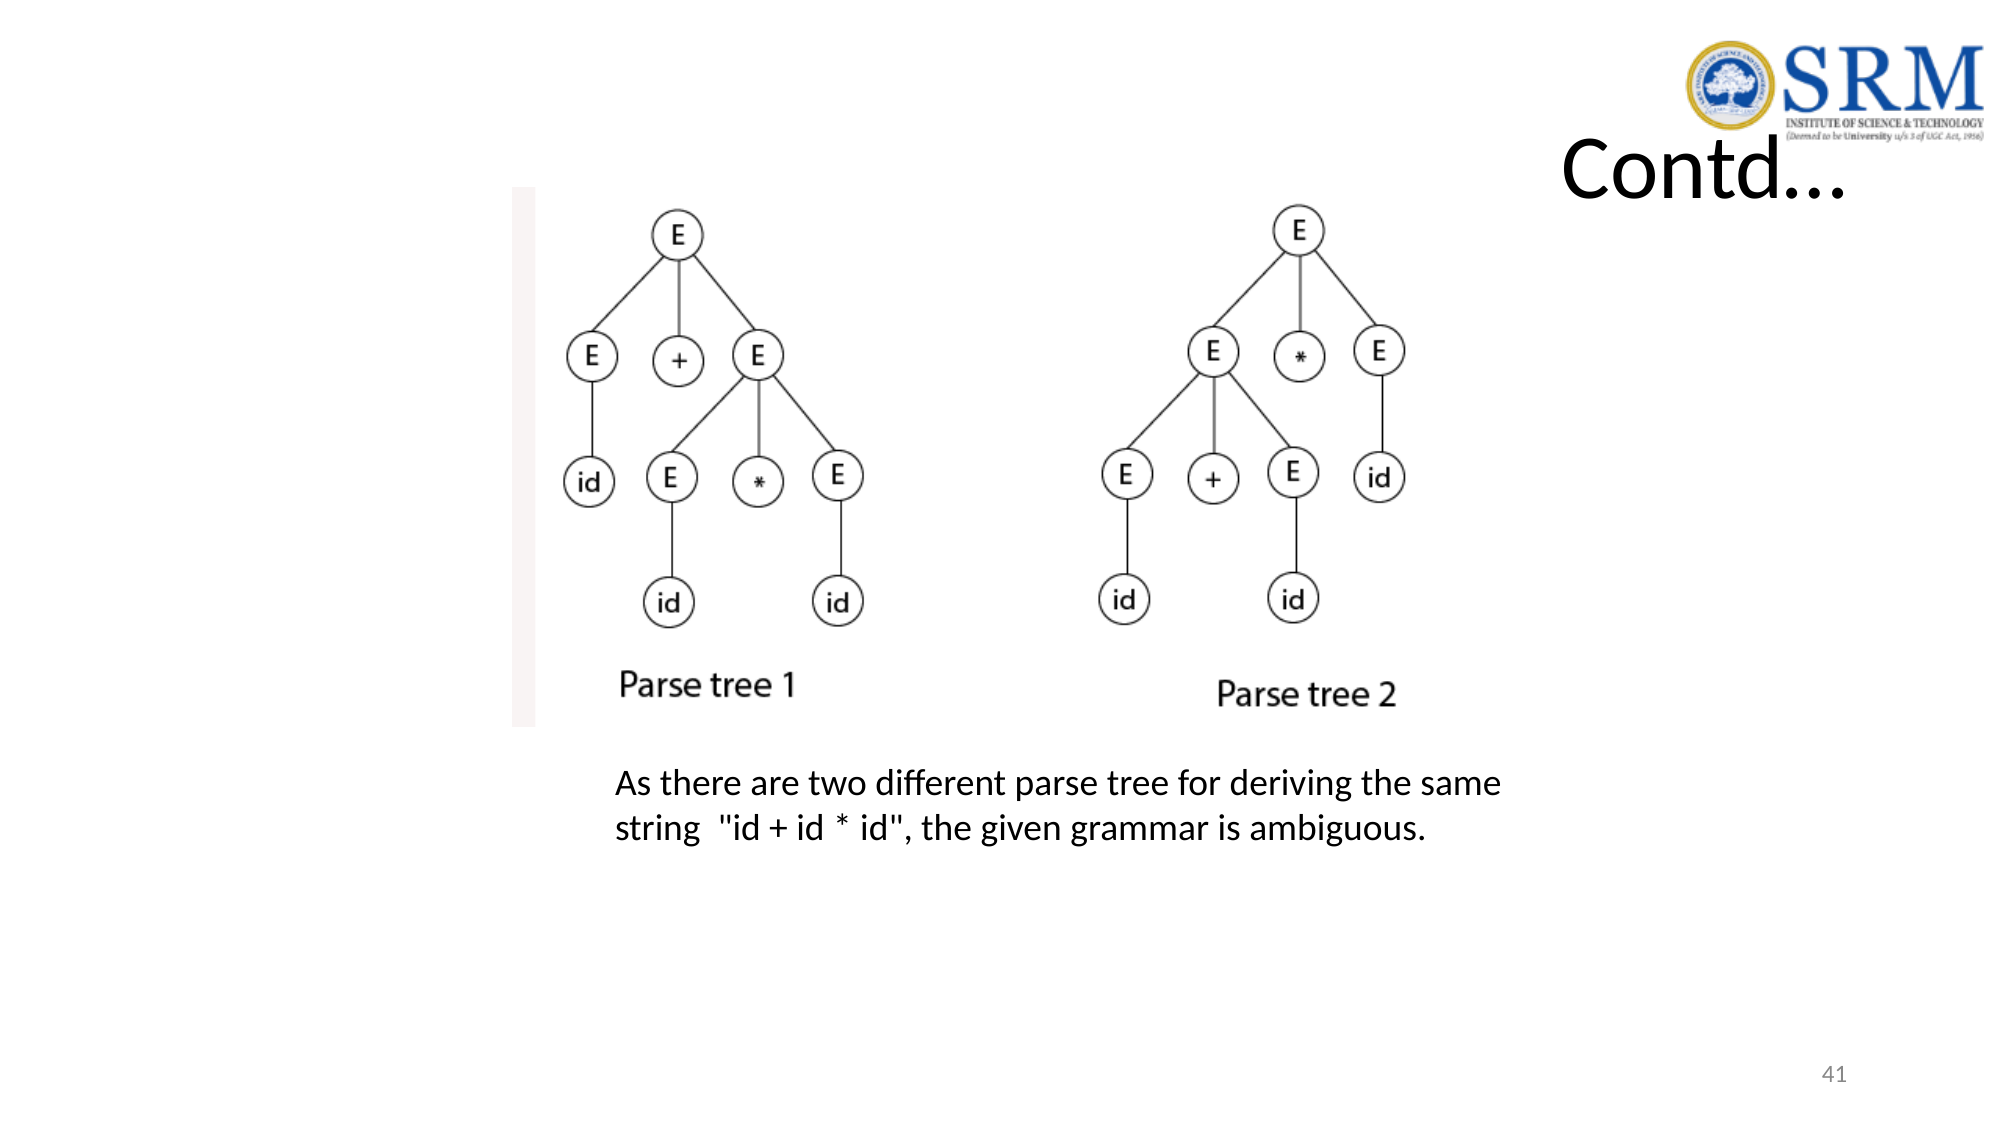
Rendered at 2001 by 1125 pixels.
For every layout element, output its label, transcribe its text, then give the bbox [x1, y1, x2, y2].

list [512, 187, 1479, 727]
slide_number 41 [1412, 1042, 1863, 1103]
picture [1674, 0, 1993, 182]
title Contd… [137, 59, 1863, 278]
text_box As there are two different parse tree for deriving the same string "id + id * id", the given grammar is ambiguous. [600, 749, 1538, 855]
